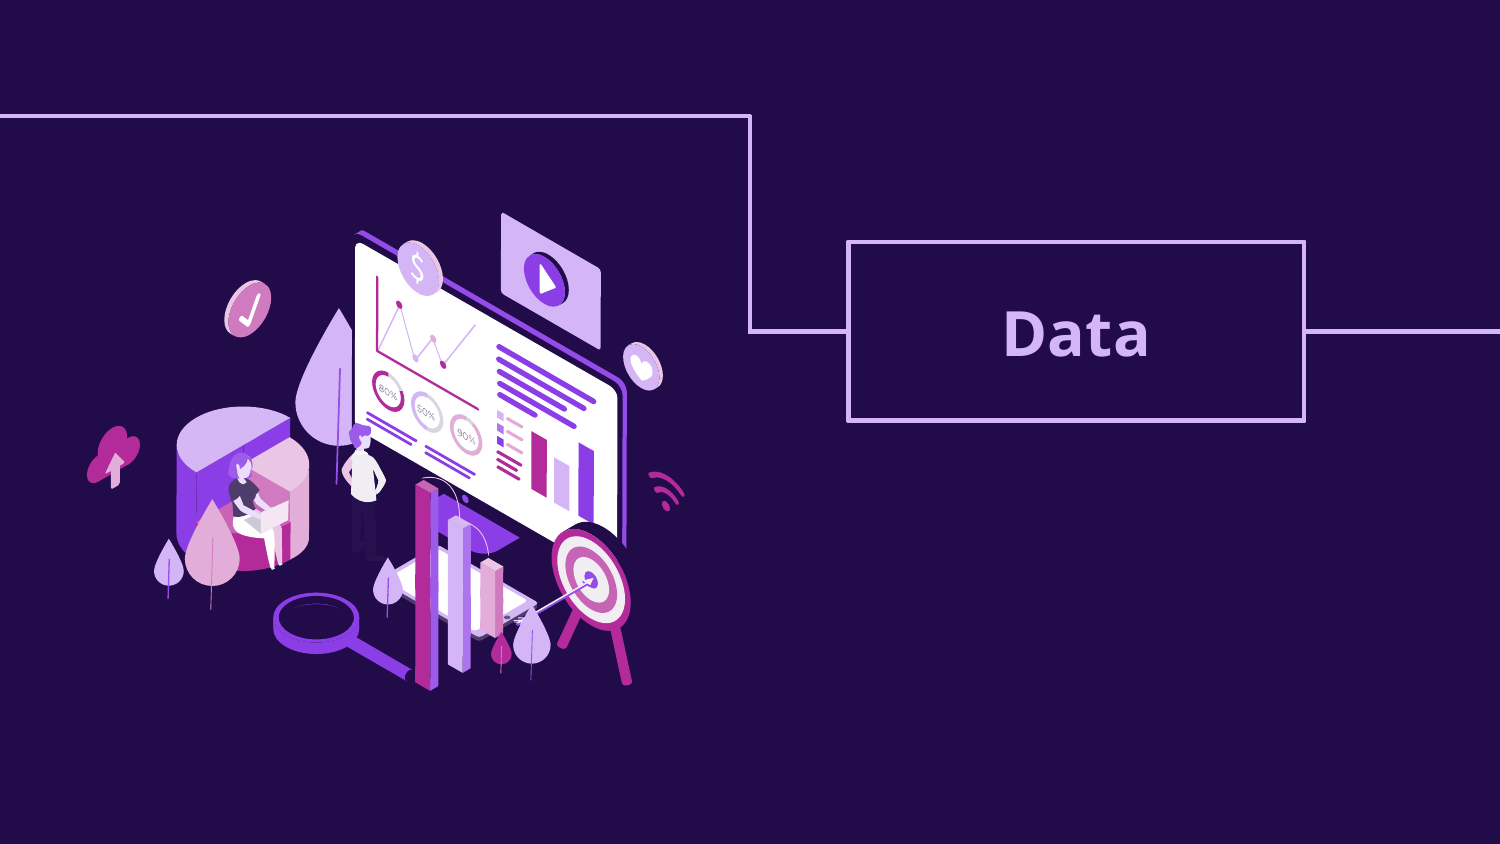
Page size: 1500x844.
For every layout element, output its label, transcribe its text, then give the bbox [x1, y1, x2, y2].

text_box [86, 212, 686, 691]
title Data [846, 240, 1306, 423]
